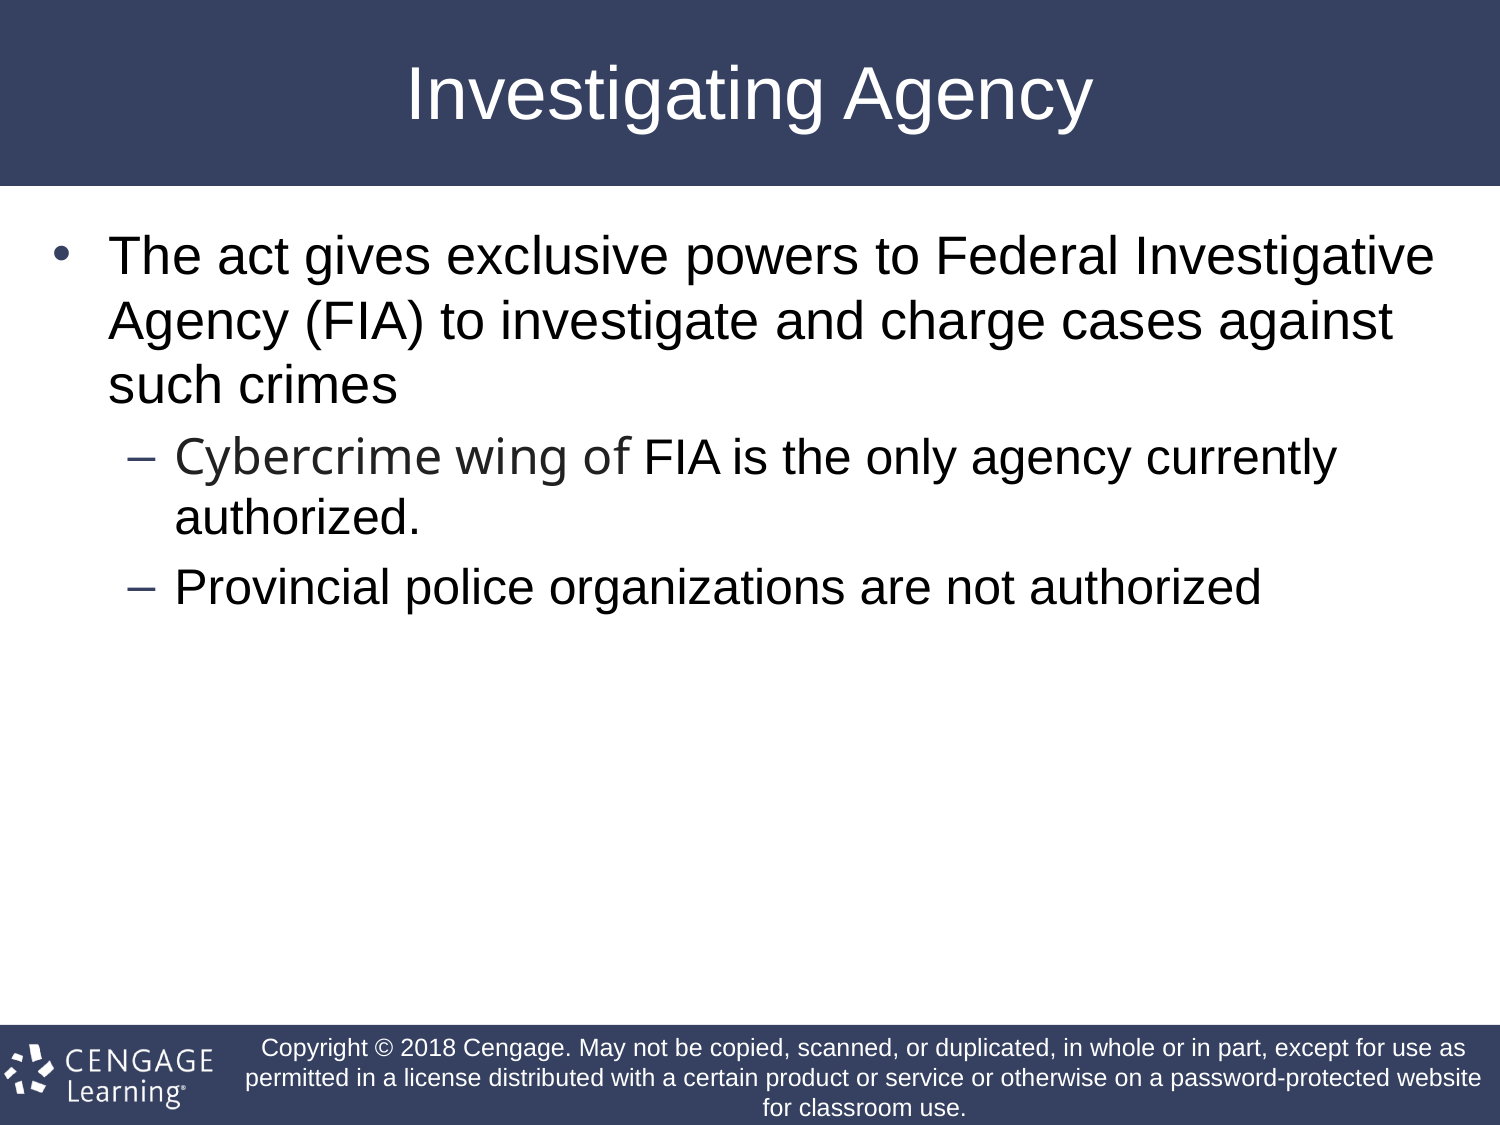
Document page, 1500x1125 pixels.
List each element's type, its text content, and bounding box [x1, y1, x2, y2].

title Investigating Agency [7, 4, 1493, 176]
list The act gives exclusive powers to Federal Investigative Agency (FIA) to investigate and charge cases against such crimes Cybercrime wing of FIA is the only agency currently authorized. Provincial police organizations are not authorized [37, 212, 1475, 1005]
picture [0, 1040, 216, 1113]
